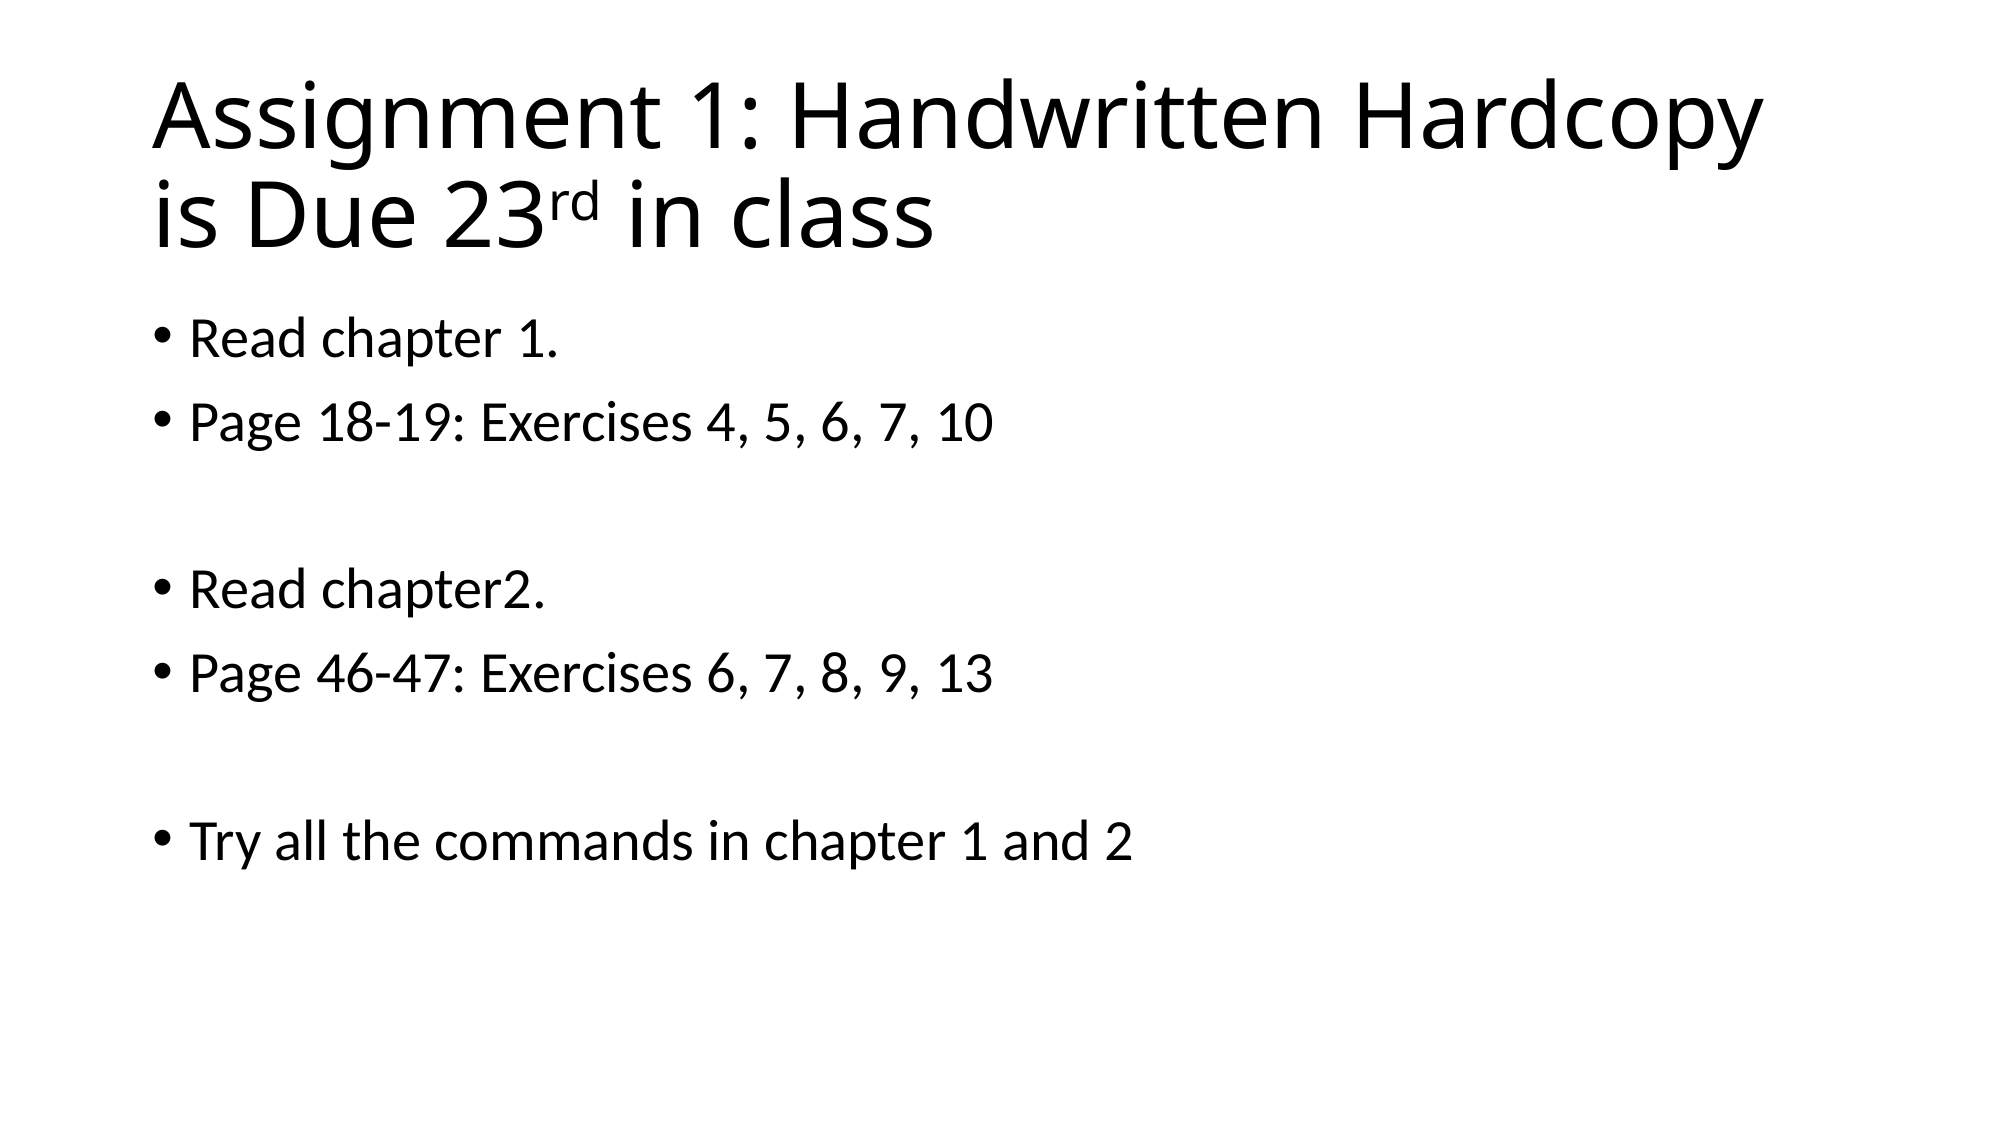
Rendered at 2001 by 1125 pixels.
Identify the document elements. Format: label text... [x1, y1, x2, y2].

list Read chapter 1. Page 18-19: Exercises 4, 5, 6, 7, 10 Read chapter2. Page 46-47: Exercises 6, 7, 8, 9, 13 Try all the commands in chapter 1 and 2 [137, 299, 1863, 1014]
title Assignment 1: Handwritten Hardcopy is Due 23rd in class [137, 59, 1863, 278]
